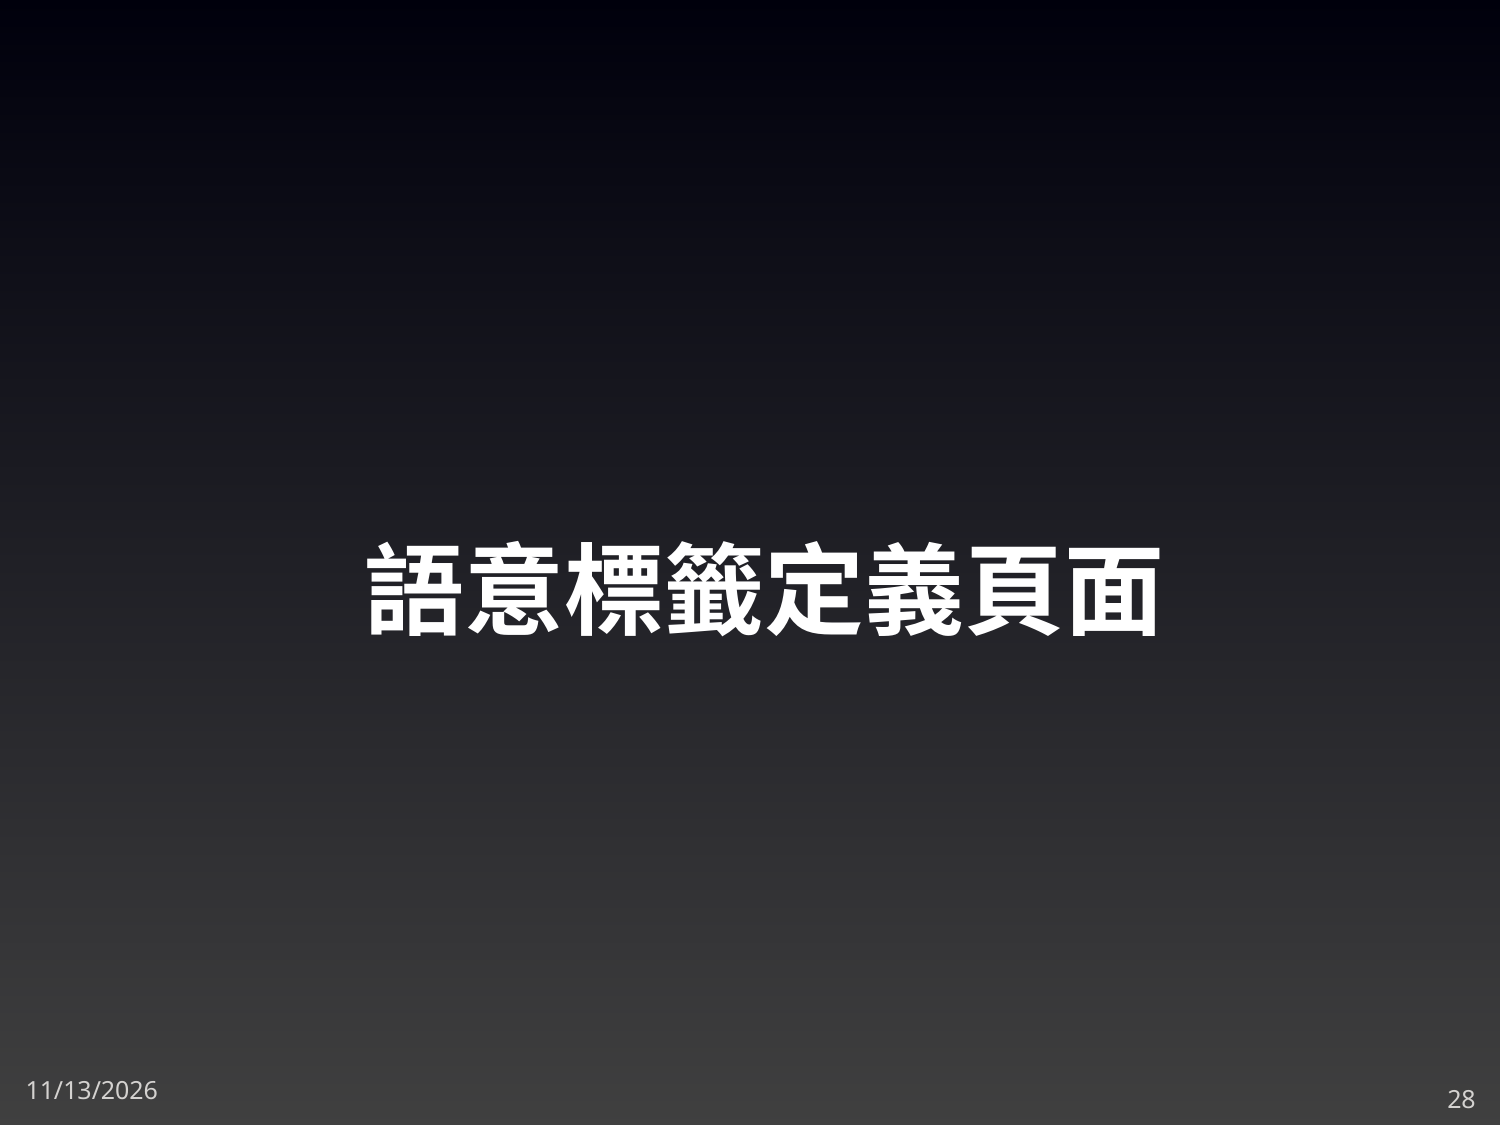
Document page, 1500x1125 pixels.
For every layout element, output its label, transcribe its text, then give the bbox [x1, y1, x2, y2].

slide_number 28 [1340, 1075, 1491, 1117]
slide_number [10, 1075, 411, 1117]
list 語意標籤定義頁面 [350, 500, 1413, 663]
